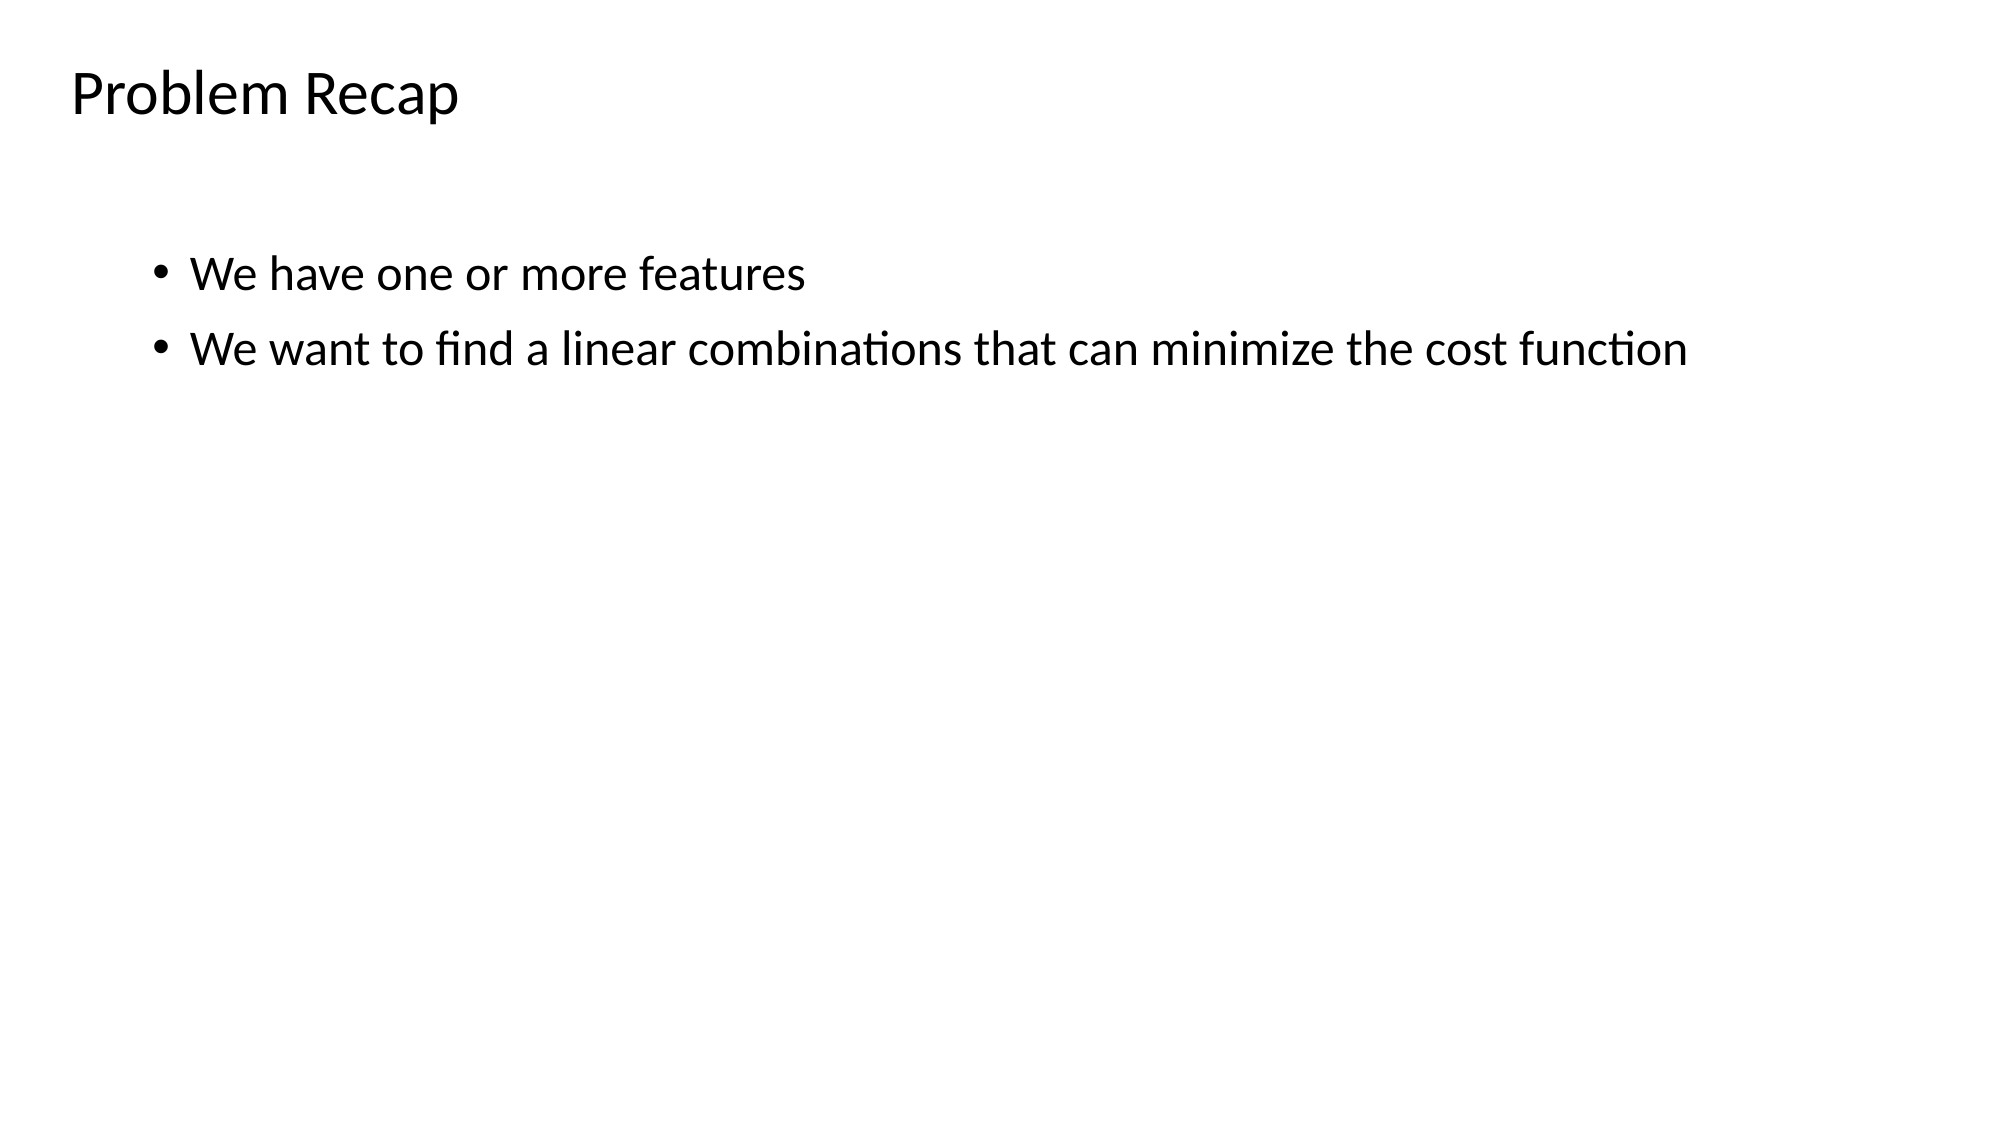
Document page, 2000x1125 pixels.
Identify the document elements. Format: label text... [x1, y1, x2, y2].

list We have one or more features We want to find a linear combinations that can minimize the cost function [137, 239, 1862, 1014]
title Problem Recap [56, 52, 1931, 137]
